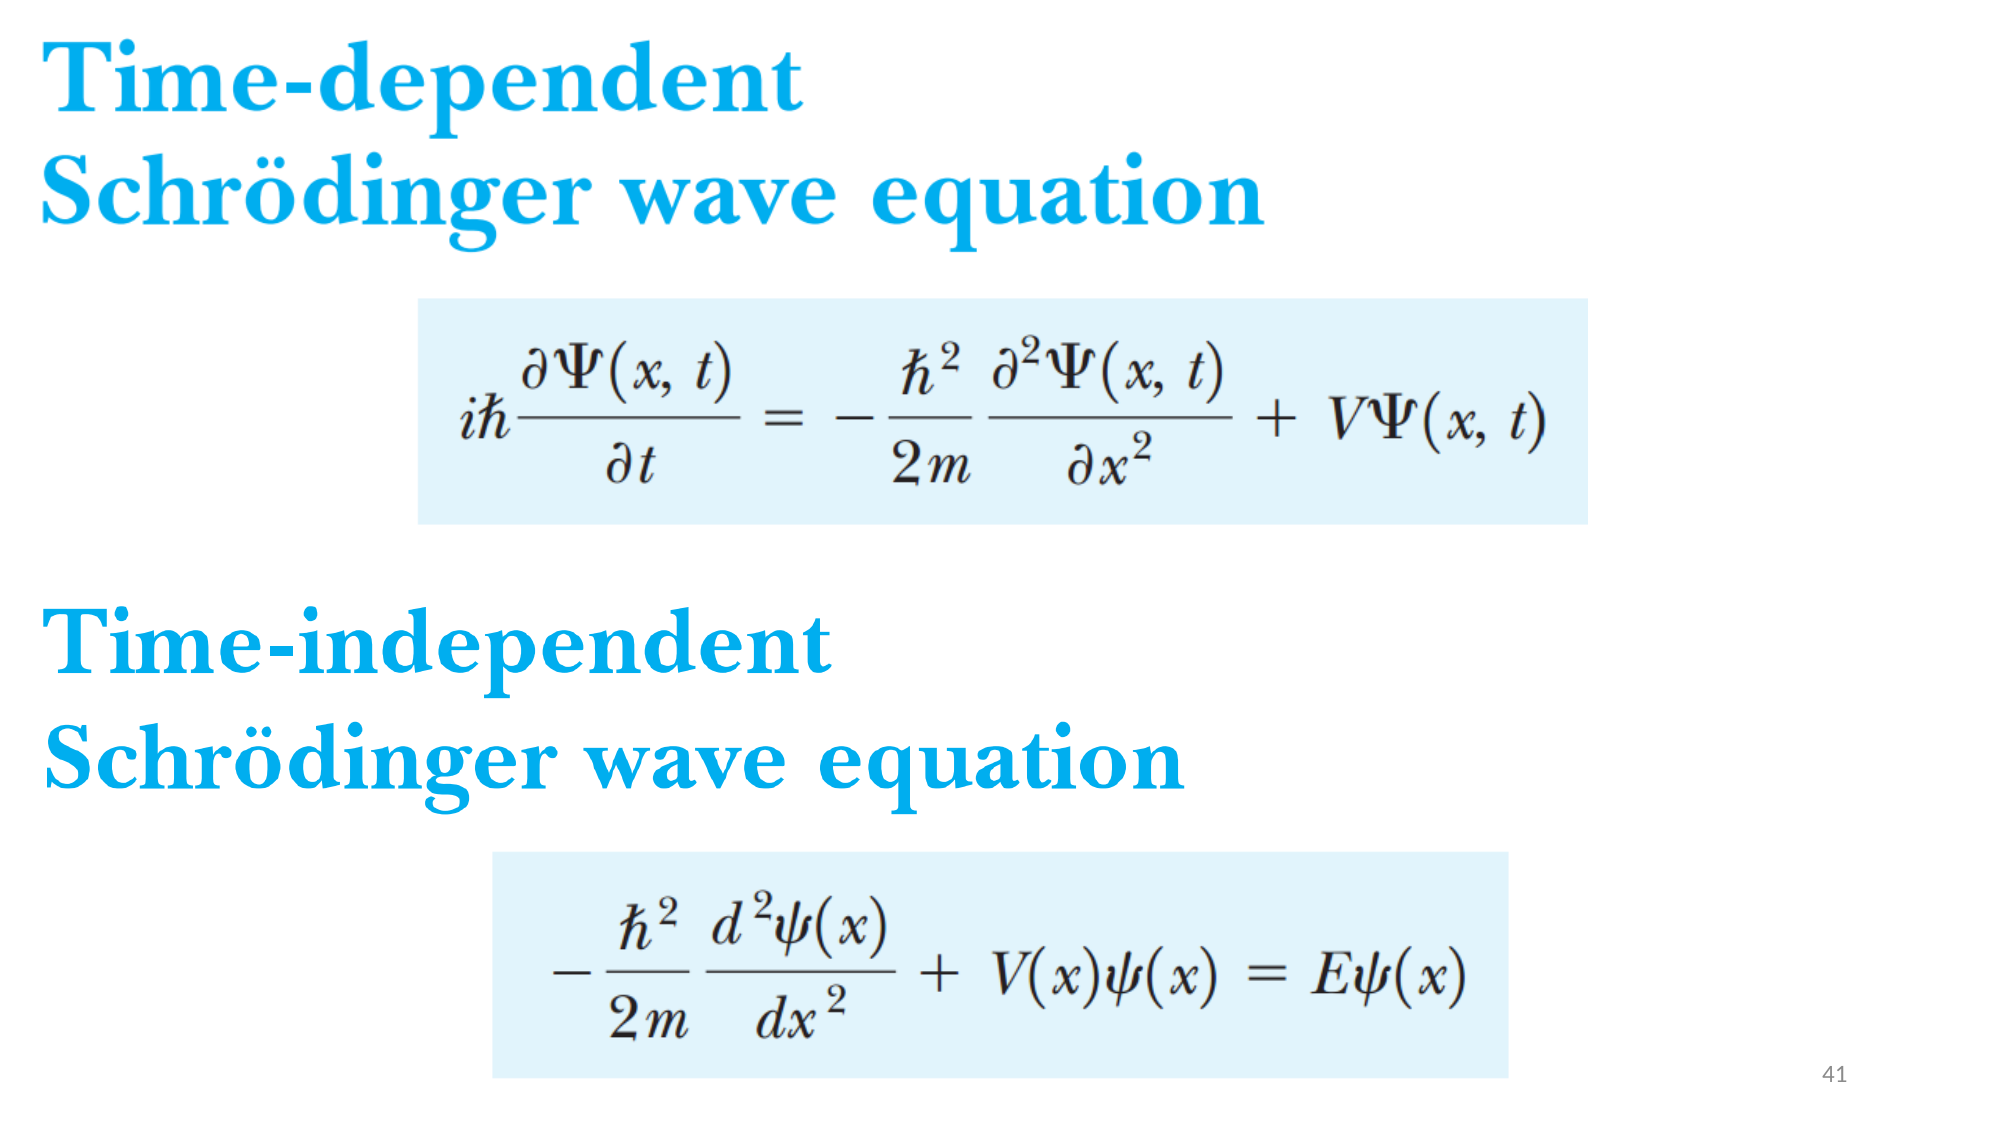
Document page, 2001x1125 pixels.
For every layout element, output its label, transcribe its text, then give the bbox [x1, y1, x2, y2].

picture [30, 597, 1194, 828]
picture [412, 294, 1588, 528]
picture [30, 29, 1271, 260]
text_box <number> [1412, 1042, 1863, 1103]
picture [488, 849, 1512, 1080]
